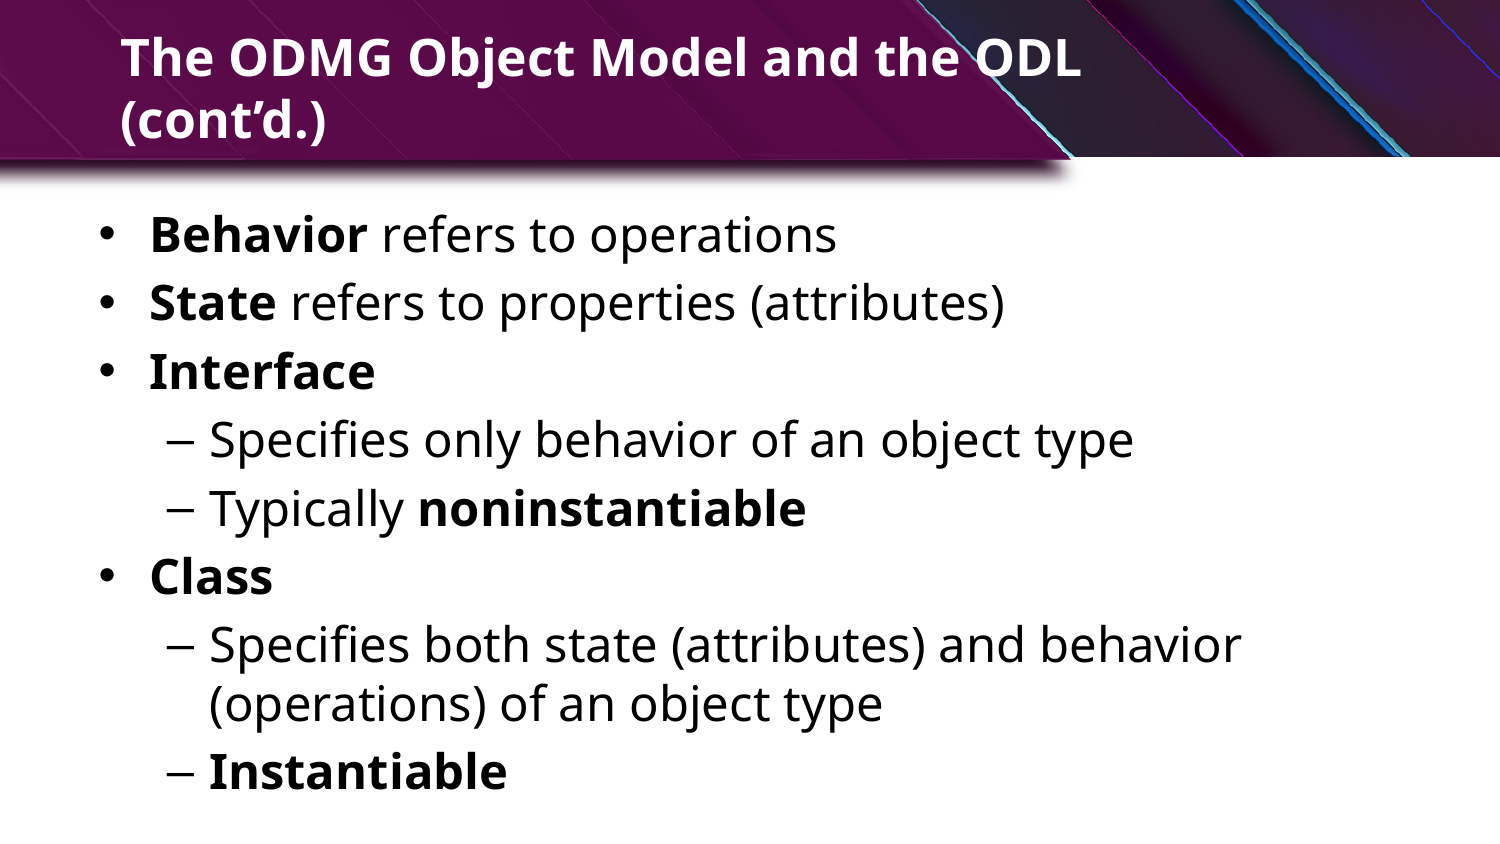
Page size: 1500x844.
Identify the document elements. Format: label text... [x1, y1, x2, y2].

list Behavior refers to operations State refers to properties (attributes) Interface Specifies only behavior of an object type Typically noninstantiable Class Specifies both state (attributes) and behavior (operations) of an object type Instantiable [83, 195, 1441, 809]
picture [0, 0, 1500, 844]
title The ODMG Object Model and the ODL (cont’d.) [105, 16, 1297, 158]
